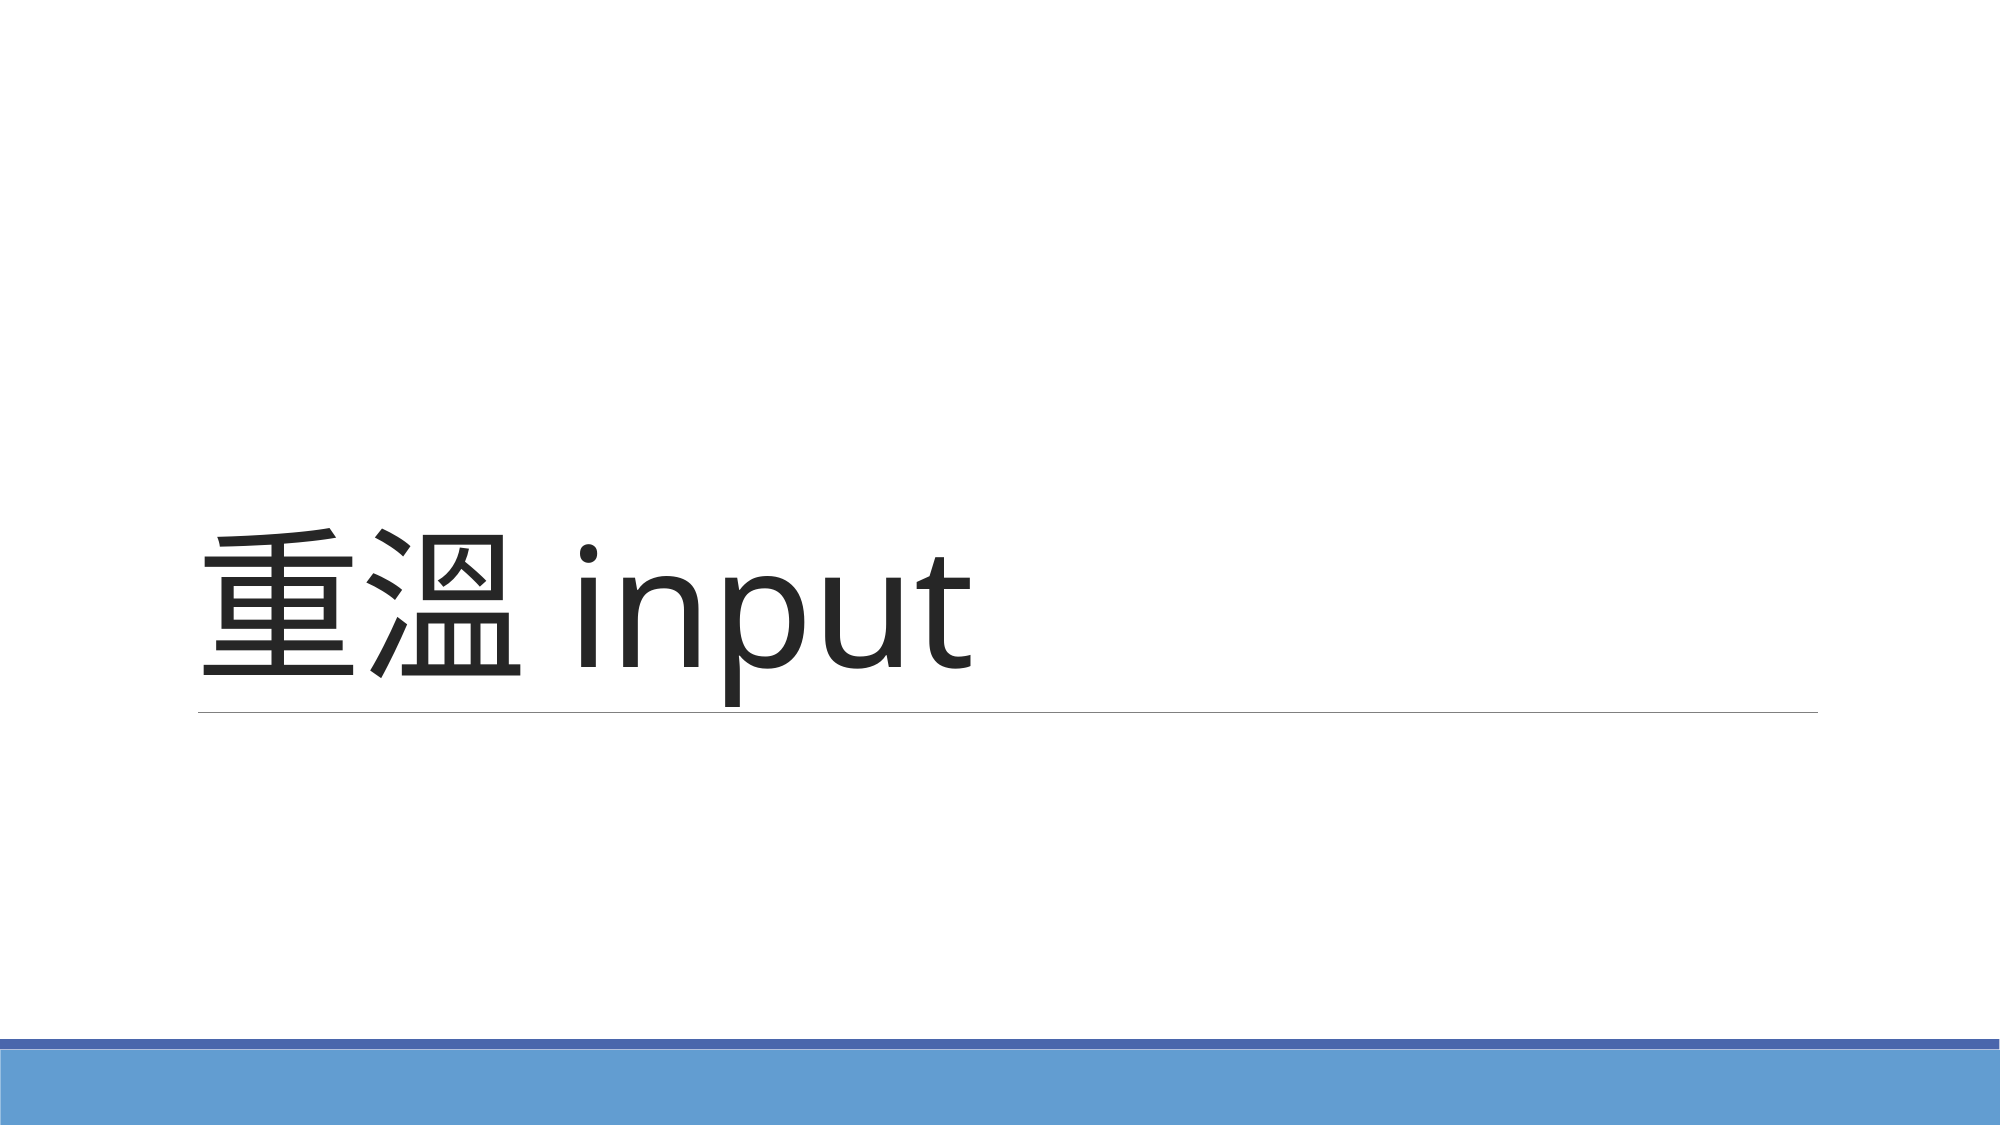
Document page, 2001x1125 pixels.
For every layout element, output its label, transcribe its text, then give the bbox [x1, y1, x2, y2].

title 重溫input [180, 124, 1830, 710]
